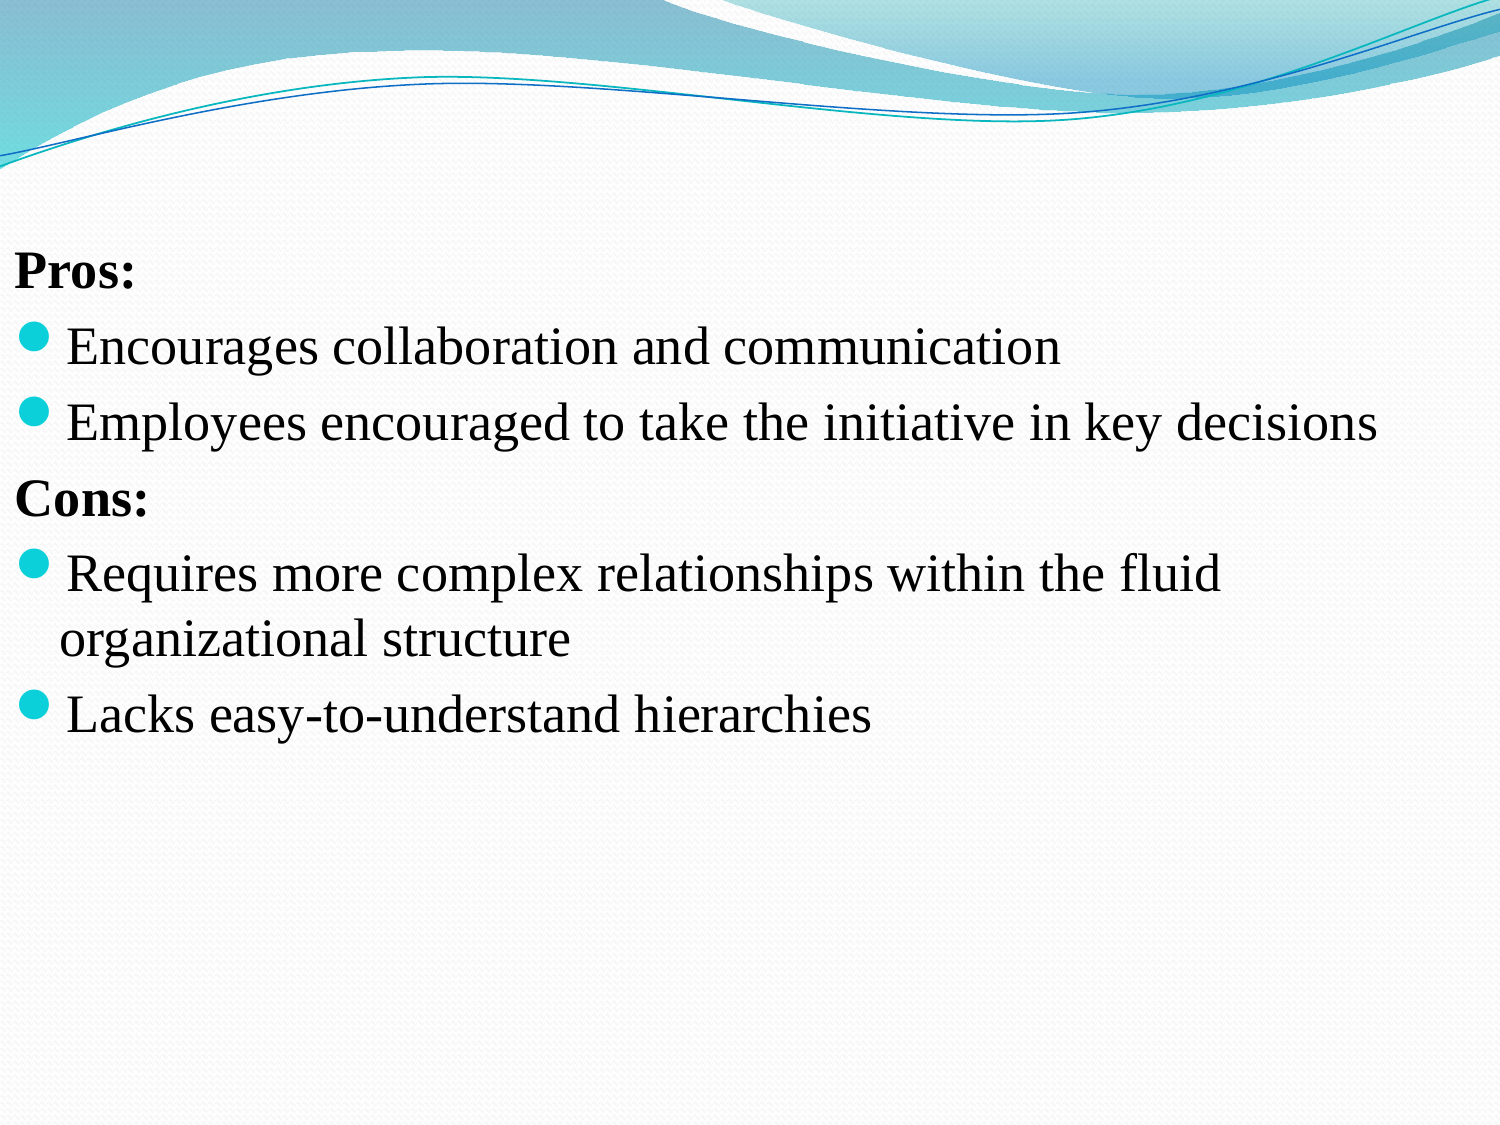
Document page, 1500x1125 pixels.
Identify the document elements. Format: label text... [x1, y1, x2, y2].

list Pros: Encourages collaboration and communication Employees encouraged to take the initiative in key decisions Cons: Requires more complex relationships within the fluid organizational structure Lacks easy-to-understand hierarchies [0, 0, 1500, 1125]
